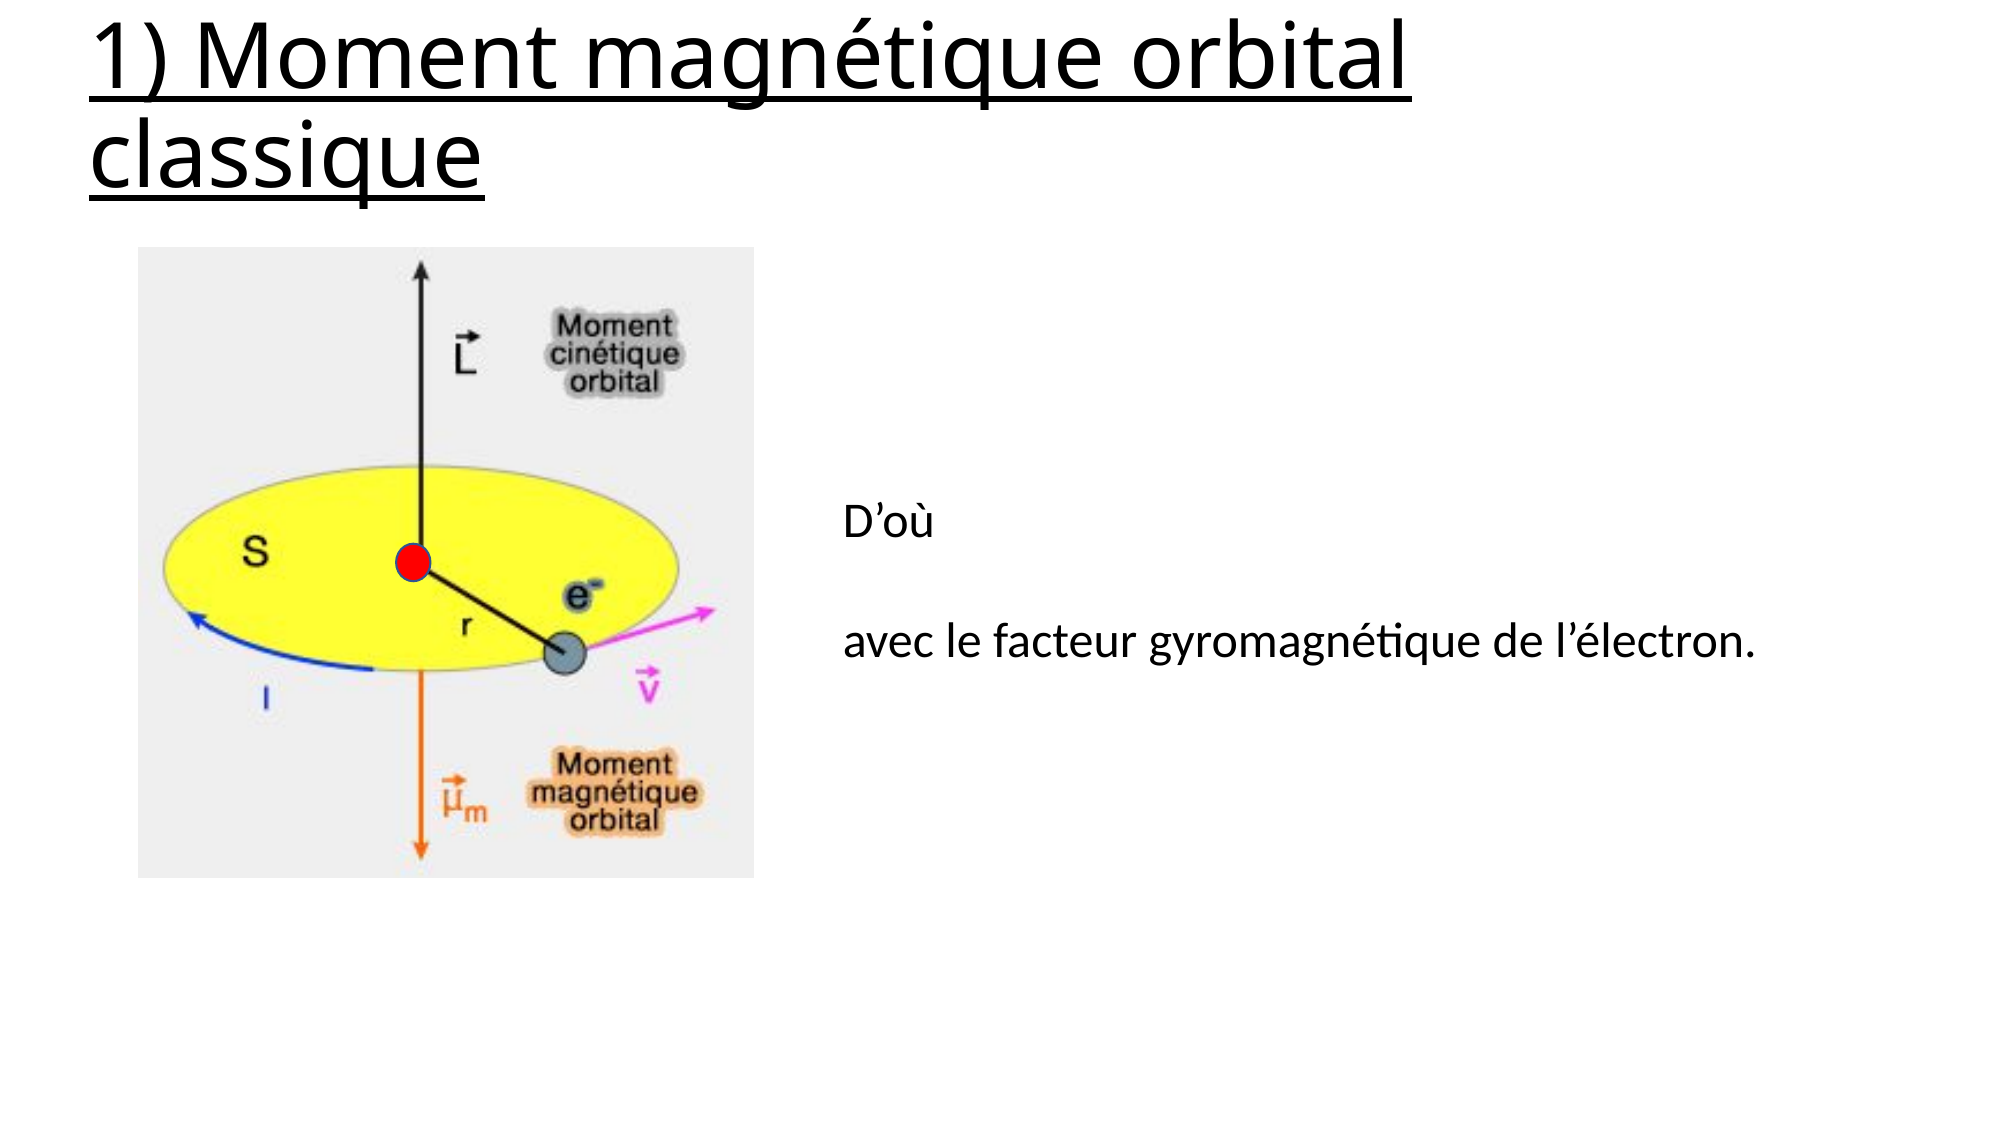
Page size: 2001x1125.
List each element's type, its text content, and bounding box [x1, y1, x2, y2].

title 1) Moment magnétique orbital classique [74, 0, 1799, 218]
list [137, 247, 754, 878]
